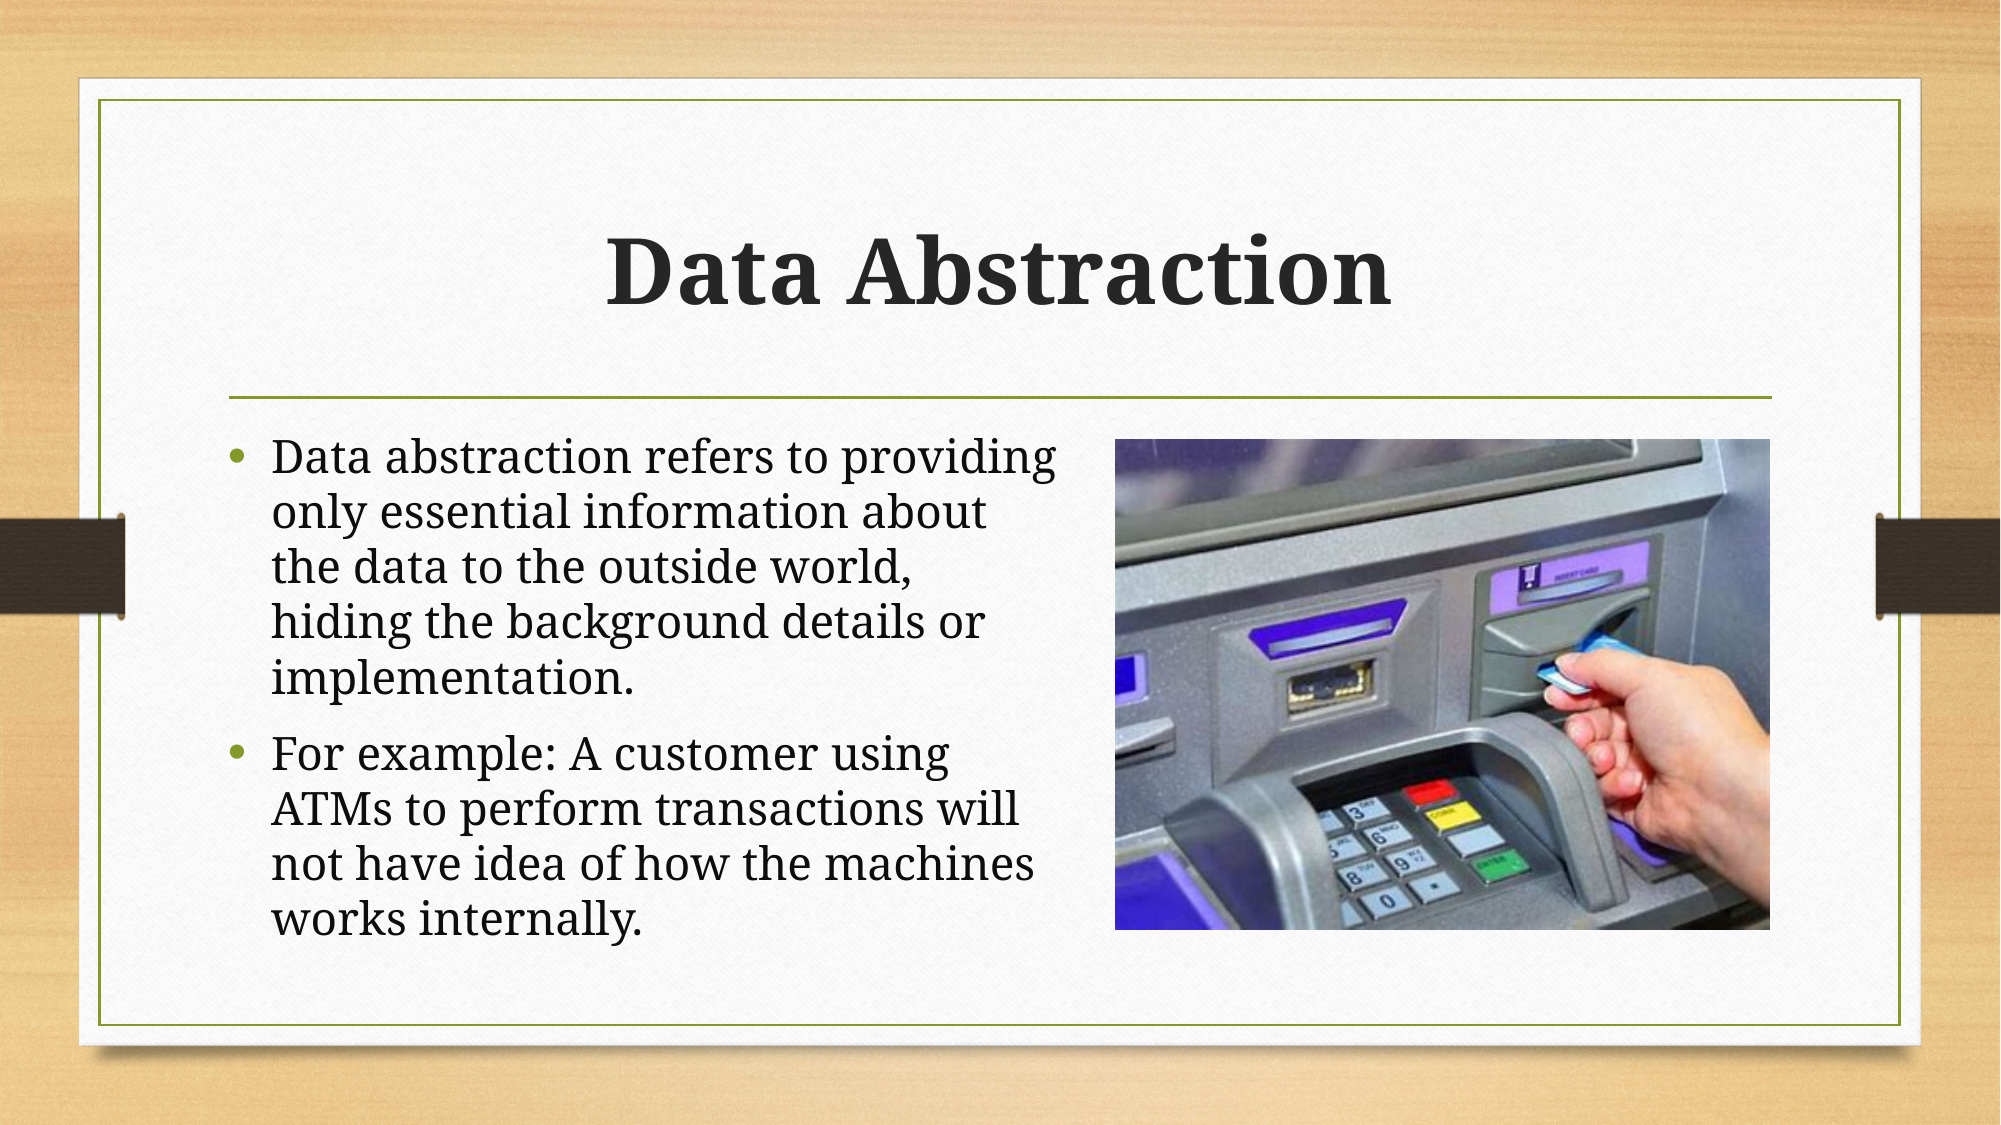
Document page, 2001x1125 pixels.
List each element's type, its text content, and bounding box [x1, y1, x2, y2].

title Data Abstraction [212, 161, 1788, 375]
picture [0, 0, 2001, 1125]
list Data abstraction refers to providing only essential information about the data to the outside world, hiding the background details or implementation. For example: A customer using ATMs to perform transactions will not have idea of how the machines works internally. [213, 420, 1082, 963]
